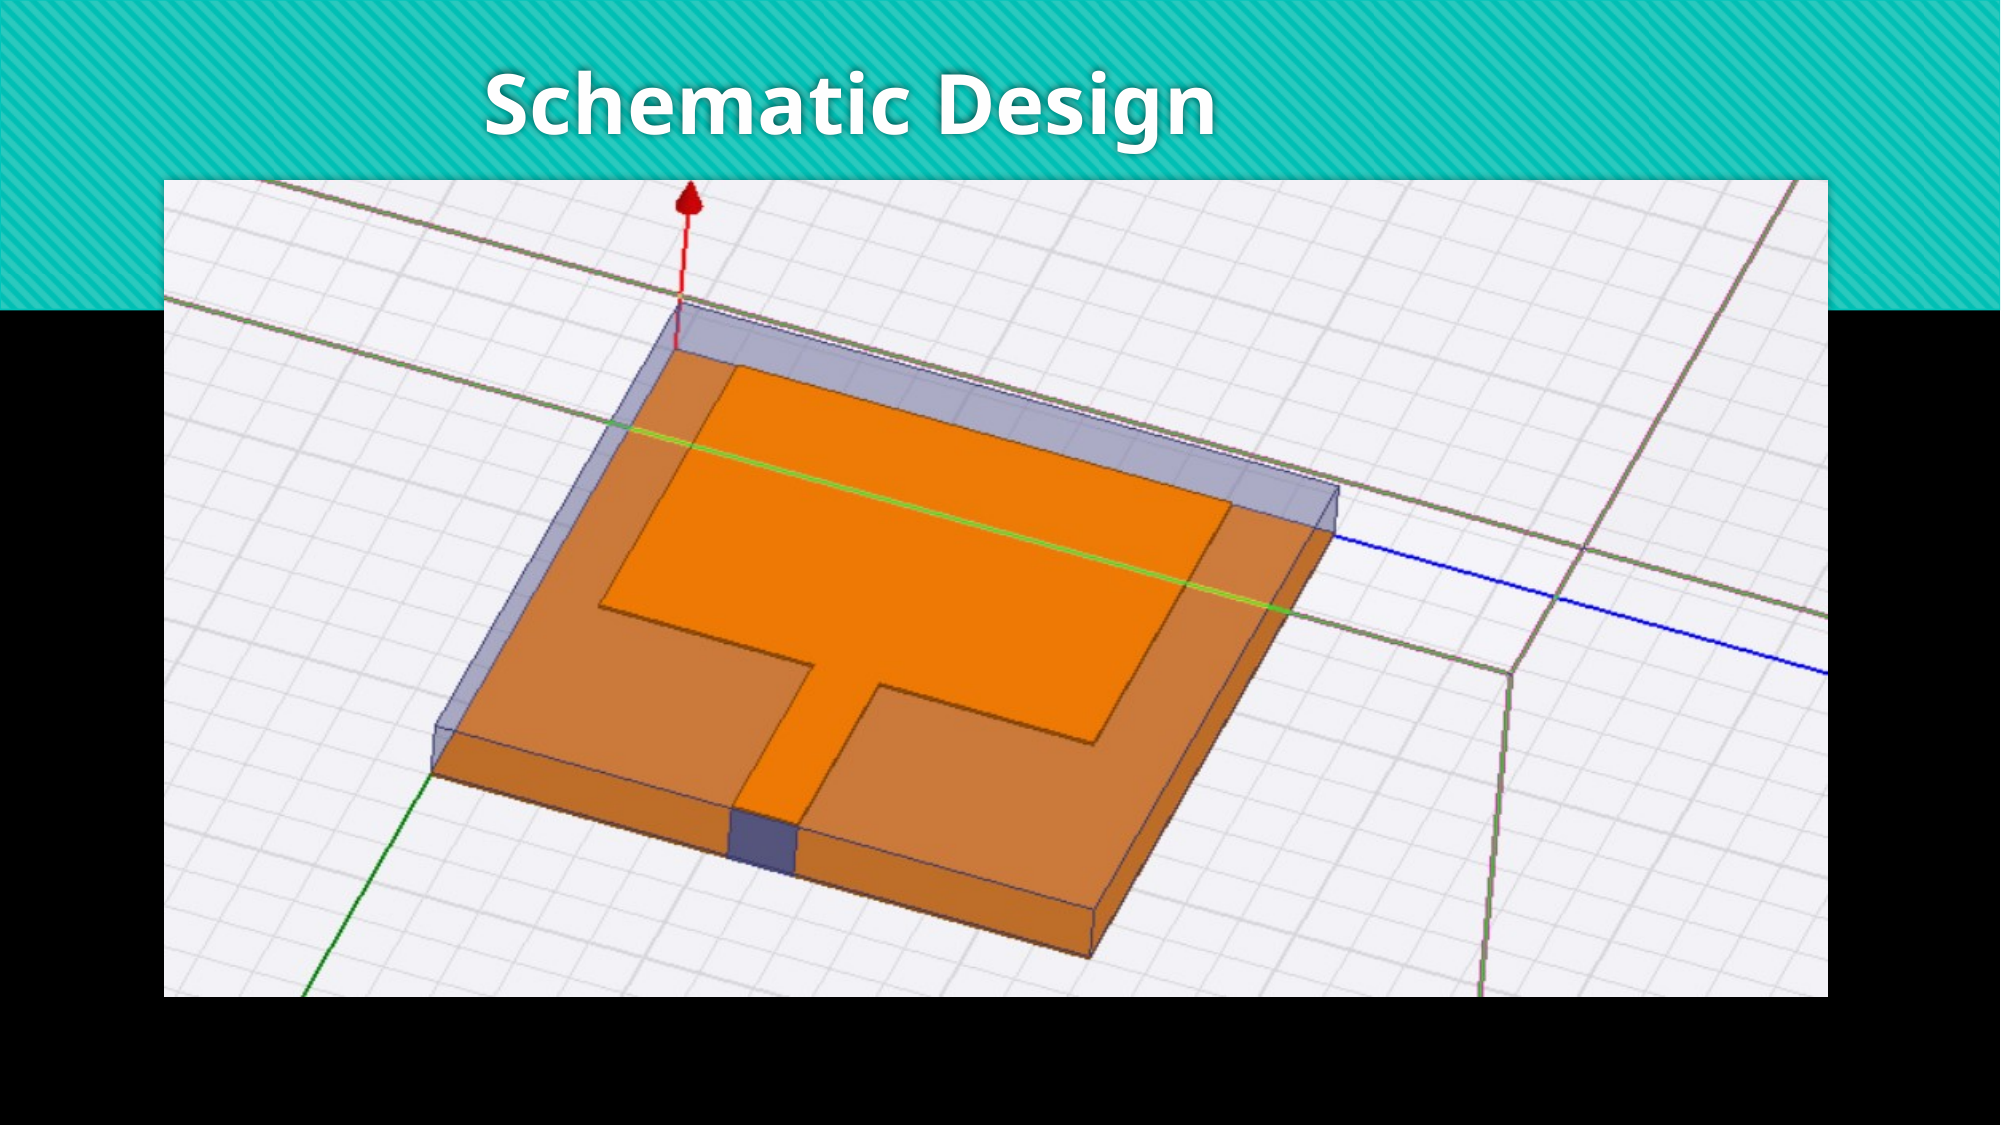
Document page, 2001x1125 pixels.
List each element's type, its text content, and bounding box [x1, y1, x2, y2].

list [164, 179, 1829, 997]
title Schematic Design [468, 32, 1615, 159]
